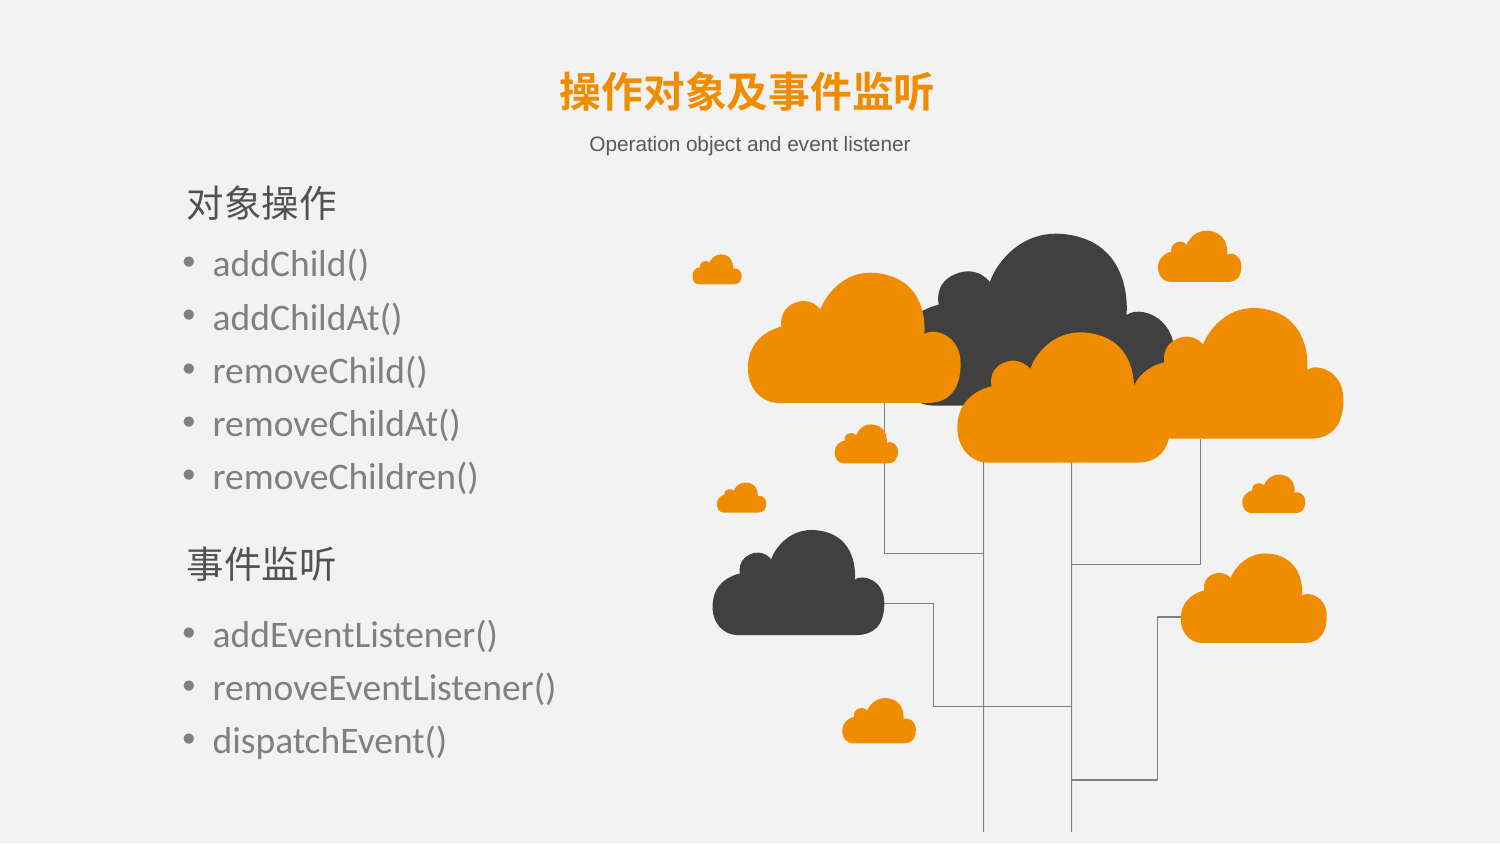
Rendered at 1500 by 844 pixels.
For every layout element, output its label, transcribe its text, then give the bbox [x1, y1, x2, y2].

text_box 对象操作 [171, 172, 352, 223]
text_box 操作对象及事件监听 [542, 58, 953, 124]
text_box [842, 698, 916, 744]
text_box addChild() addChildAt() removeChild() removeChildAt() removeChildren() [167, 223, 494, 505]
text_box [717, 482, 767, 513]
text_box [957, 332, 1169, 463]
text_box [1158, 230, 1242, 282]
text_box 事件监听 [171, 533, 352, 594]
text_box [1071, 617, 1181, 781]
text_box Operation object and event listener [588, 130, 912, 156]
text_box [834, 424, 898, 464]
text_box [712, 529, 885, 636]
text_box addEventListener() removeEventListener() dispatchEvent() [167, 594, 572, 769]
text_box [692, 254, 742, 285]
text_box [1130, 308, 1344, 439]
text_box [920, 233, 1173, 406]
text_box [1071, 438, 1201, 565]
text_box [884, 402, 984, 554]
text_box [883, 603, 1072, 707]
text_box [1180, 553, 1327, 643]
text_box [747, 272, 961, 403]
text_box [1242, 474, 1306, 514]
